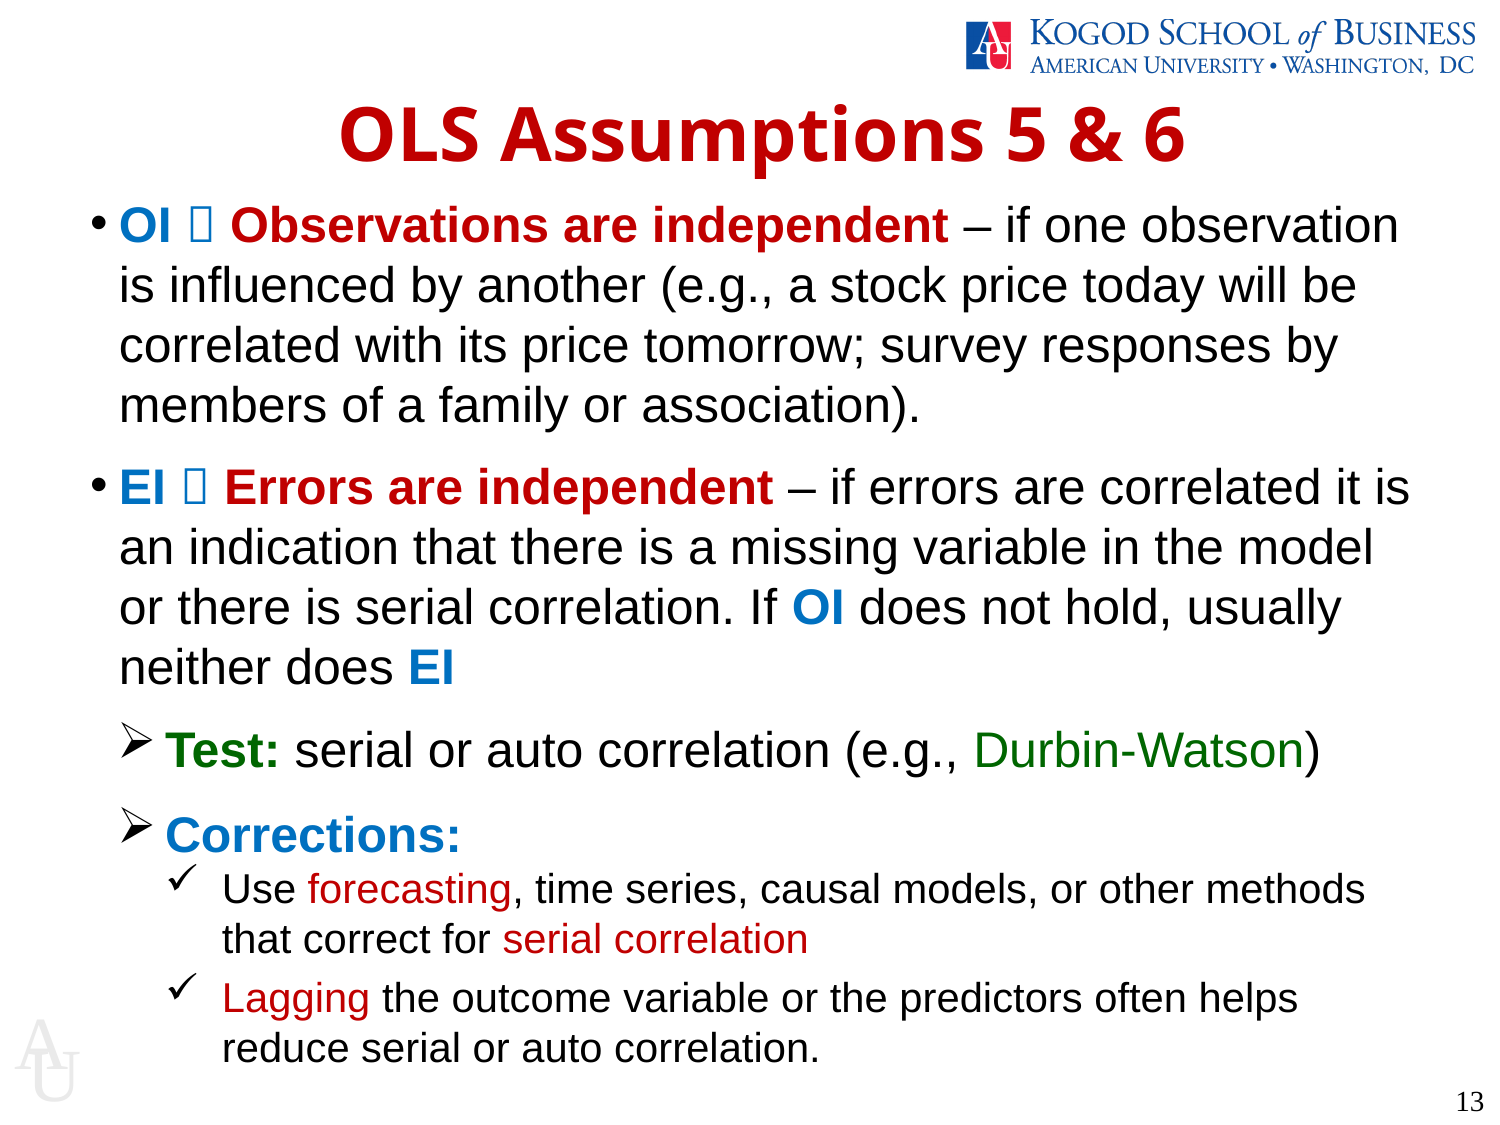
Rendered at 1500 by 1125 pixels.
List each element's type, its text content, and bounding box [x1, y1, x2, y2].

slide_number 13 [1412, 1074, 1500, 1125]
text_box OI  Observations are independent – if one observation is influenced by another (e.g., a stock price today will be correlated with its price tomorrow; survey responses by members of a family or association). EI  Errors are independent – if errors are correlated it is an indication that there is a missing variable in the model or there is serial correlation. If OI does not hold, usually neither does EI Test: serial or auto correlation (e.g., Durbin-Watson) Corrections: Use forecasting, time series, causal models, or other methods that correct for serial correlation Lagging the outcome variable or the predictors often helps reduce serial or auto correlation. [74, 184, 1438, 963]
text_box OLS Assumptions 5 & 6 [312, 75, 1213, 184]
picture [962, 19, 1475, 75]
